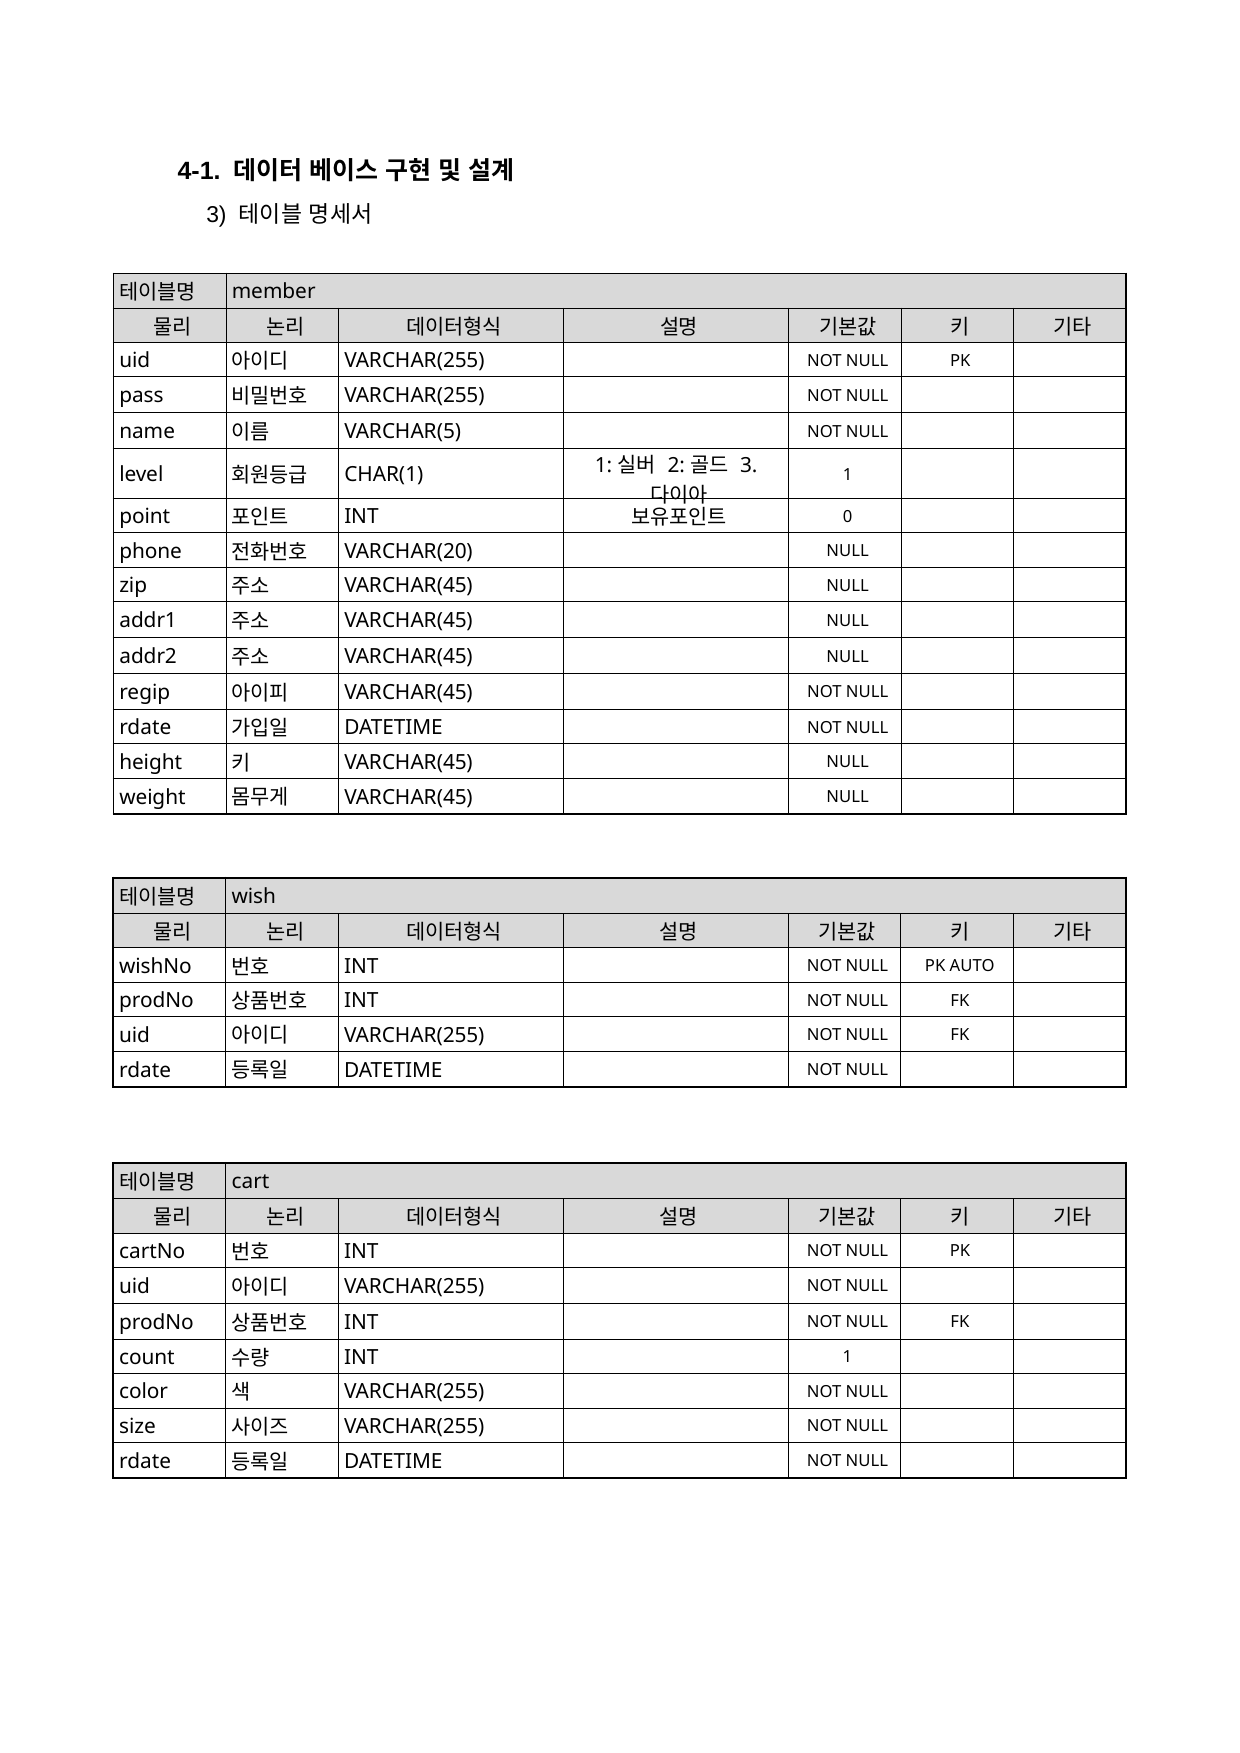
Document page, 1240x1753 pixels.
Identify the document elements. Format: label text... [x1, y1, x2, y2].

table_cell 번호 [226, 1234, 338, 1267]
table_cell NOT NULL [789, 377, 901, 412]
table_cell 물리 [114, 914, 225, 947]
table_cell [1014, 1374, 1125, 1408]
table_cell 키 [227, 744, 338, 778]
table_header 테이블명 [114, 1164, 225, 1198]
table_cell [564, 413, 788, 448]
table_cell NOT NULL [789, 1374, 900, 1408]
table_cell level [114, 449, 226, 498]
table_cell [564, 1409, 788, 1442]
table_cell 가입일 [227, 710, 338, 743]
table_cell [902, 533, 1013, 567]
table_cell 데이터형식 [339, 1199, 563, 1233]
table_cell [1014, 674, 1125, 709]
table_cell NOT NULL [789, 1443, 900, 1477]
table_header wish [226, 879, 1125, 913]
table_cell 아이디 [226, 1017, 338, 1051]
table_cell [1014, 1234, 1125, 1267]
table_cell 기본값 [789, 914, 900, 947]
table_cell [1014, 1304, 1125, 1339]
table_cell INT [339, 1304, 563, 1339]
table_cell [564, 343, 788, 376]
table_cell VARCHAR(255) [339, 1268, 563, 1303]
table_cell VARCHAR(5) [339, 413, 563, 448]
table_cell FK [901, 1017, 1013, 1051]
table_cell 물리 [114, 309, 226, 342]
table_cell 키 [902, 309, 1013, 342]
table_cell NULL [789, 533, 901, 567]
table_cell [564, 568, 788, 601]
table_cell NOT NULL [789, 1304, 900, 1339]
table_cell NOT NULL [789, 674, 901, 709]
table_cell 설명 [564, 914, 788, 947]
table_cell [564, 710, 788, 743]
table_cell [1014, 1052, 1125, 1086]
table_cell [1014, 1409, 1125, 1442]
table_cell uid [114, 343, 226, 376]
table_cell zip [114, 568, 226, 601]
table_cell FK [901, 983, 1013, 1016]
table_cell NOT NULL [789, 983, 900, 1016]
table_cell DATETIME [339, 710, 563, 743]
table_cell [1014, 377, 1125, 412]
table_cell PK AUTO [901, 948, 1013, 982]
table_cell [1014, 779, 1125, 813]
table_cell [902, 568, 1013, 601]
table_cell NULL [789, 568, 901, 601]
table_cell DATETIME [339, 1052, 563, 1086]
table_cell NOT NULL [789, 343, 901, 376]
table_cell PK [902, 343, 1013, 376]
table_cell 기타 [1014, 309, 1125, 342]
table_cell 데이터형식 [339, 914, 563, 947]
table_cell NOT NULL [789, 710, 901, 743]
table_cell rdate [114, 1443, 225, 1477]
table_cell count [114, 1340, 225, 1373]
table_cell 0 [789, 499, 901, 532]
table_cell cartNo [114, 1234, 225, 1267]
table_cell pass [114, 377, 226, 412]
table_cell [1014, 1443, 1125, 1477]
text_box 4-1. 데이터 베이스 구현 및 설계 [177, 155, 644, 185]
table_cell 등록일 [226, 1443, 338, 1477]
table_cell NOT NULL [789, 1052, 900, 1086]
table_cell 1:실버 2:골드 3.다이아 [564, 449, 788, 498]
table_cell 비밀번호 [227, 377, 338, 412]
table_cell [1014, 1268, 1125, 1303]
table_cell [1014, 449, 1125, 498]
table_cell wishNo [114, 948, 225, 982]
table_cell height [114, 744, 226, 778]
table_cell 회원등급 [227, 449, 338, 498]
table_cell 포인트 [227, 499, 338, 532]
table_cell 물리 [114, 1199, 225, 1233]
table_cell uid [114, 1017, 225, 1051]
table_cell rdate [114, 1052, 225, 1086]
table_cell NOT NULL [789, 1017, 900, 1051]
table_cell [564, 1374, 788, 1408]
table_cell [564, 1340, 788, 1373]
table_cell [564, 1052, 788, 1086]
table_cell [902, 674, 1013, 709]
table_cell NULL [789, 744, 901, 778]
table_cell [901, 1340, 1013, 1373]
table_cell [564, 533, 788, 567]
table_cell VARCHAR(20) [339, 533, 563, 567]
table_cell INT [339, 948, 563, 982]
table_cell PK [901, 1234, 1013, 1267]
table_cell 아이디 [227, 343, 338, 376]
table_cell [1014, 1340, 1125, 1373]
text_box 3) 테이블 명세서 [206, 202, 389, 227]
table_cell [564, 1304, 788, 1339]
table_cell NOT NULL [789, 948, 900, 982]
table_cell 논리 [227, 309, 338, 342]
table_cell VARCHAR(255) [339, 1017, 563, 1051]
table_cell [902, 638, 1013, 673]
table_cell [902, 377, 1013, 412]
table_cell 데이터형식 [339, 309, 563, 342]
table_cell [564, 1234, 788, 1267]
table_cell [902, 449, 1013, 498]
table_header member [227, 274, 1125, 308]
table_cell 사이즈 [226, 1409, 338, 1442]
table_cell VARCHAR(45) [339, 602, 563, 637]
table_cell NOT NULL [789, 1268, 900, 1303]
table_cell [1014, 710, 1125, 743]
table_cell 수량 [226, 1340, 338, 1373]
table_cell [1014, 568, 1125, 601]
table_cell VARCHAR(255) [339, 377, 563, 412]
table_cell VARCHAR(255) [339, 1374, 563, 1408]
table_cell 아이피 [227, 674, 338, 709]
table_cell [1014, 533, 1125, 567]
table_cell [902, 499, 1013, 532]
table_header cart [226, 1164, 1125, 1198]
table_cell [564, 1443, 788, 1477]
table_cell NULL [789, 638, 901, 673]
table_cell 몸무게 [227, 779, 338, 813]
table_cell 키 [901, 1199, 1013, 1233]
table_cell 논리 [226, 1199, 338, 1233]
table_header 테이블명 [114, 274, 226, 308]
table_cell [902, 744, 1013, 778]
table_cell [1014, 1017, 1125, 1051]
table_cell color [114, 1374, 225, 1408]
table_cell [564, 602, 788, 637]
table_cell NULL [789, 602, 901, 637]
table_cell INT [339, 1234, 563, 1267]
table_cell VARCHAR(255) [339, 343, 563, 376]
table_cell 색 [226, 1374, 338, 1408]
table_cell 논리 [226, 914, 338, 947]
table_cell VARCHAR(45) [339, 638, 563, 673]
table_cell [564, 744, 788, 778]
table_cell [1014, 413, 1125, 448]
table_cell 주소 [227, 638, 338, 673]
table_cell [901, 1052, 1013, 1086]
table_cell [564, 1017, 788, 1051]
table_cell 1 [789, 1340, 900, 1373]
table_cell NOT NULL [789, 1234, 900, 1267]
table_cell VARCHAR(255) [339, 1409, 563, 1442]
table_cell 상품번호 [226, 1304, 338, 1339]
table_cell weight [114, 779, 226, 813]
table_cell 1 [789, 449, 901, 498]
table_cell 보유포인트 [564, 499, 788, 532]
table_cell VARCHAR(45) [339, 568, 563, 601]
table_cell CHAR(1) [339, 449, 563, 498]
table_cell INT [339, 983, 563, 1016]
table_cell phone [114, 533, 226, 567]
table_cell [564, 948, 788, 982]
table_cell addr2 [114, 638, 226, 673]
table_cell prodNo [114, 1304, 225, 1339]
table_cell [902, 413, 1013, 448]
table_cell [1014, 343, 1125, 376]
table_cell addr1 [114, 602, 226, 637]
table_cell 키 [901, 914, 1013, 947]
table_cell [901, 1374, 1013, 1408]
table_cell [1014, 602, 1125, 637]
table_cell 기본값 [789, 309, 901, 342]
table_cell [1014, 948, 1125, 982]
table_cell 주소 [227, 602, 338, 637]
table_cell FK [901, 1304, 1013, 1339]
table_cell [564, 983, 788, 1016]
table_cell 이름 [227, 413, 338, 448]
table_cell [901, 1409, 1013, 1442]
table_cell [1014, 638, 1125, 673]
table_cell [1014, 983, 1125, 1016]
table_cell [1014, 744, 1125, 778]
table_cell [902, 779, 1013, 813]
table_cell [902, 602, 1013, 637]
table_cell 기본값 [789, 1199, 900, 1233]
table_cell 전화번호 [227, 533, 338, 567]
table_cell VARCHAR(45) [339, 744, 563, 778]
table_cell [564, 674, 788, 709]
table_cell rdate [114, 710, 226, 743]
table_cell NULL [789, 779, 901, 813]
table_cell size [114, 1409, 225, 1442]
table_cell 번호 [226, 948, 338, 982]
table_cell INT [339, 499, 563, 532]
table_cell 기타 [1014, 914, 1125, 947]
table_cell INT [339, 1340, 563, 1373]
table_cell NOT NULL [789, 1409, 900, 1442]
table_cell [564, 1268, 788, 1303]
table_cell prodNo [114, 983, 225, 1016]
table_cell [564, 779, 788, 813]
table_header 테이블명 [114, 879, 225, 913]
table_cell name [114, 413, 226, 448]
table_cell 등록일 [226, 1052, 338, 1086]
table_cell 기타 [1014, 1199, 1125, 1233]
table_cell 아이디 [226, 1268, 338, 1303]
table_cell 상품번호 [226, 983, 338, 1016]
table_cell [901, 1268, 1013, 1303]
table_cell DATETIME [339, 1443, 563, 1477]
table_cell [1014, 499, 1125, 532]
table_cell 설명 [564, 1199, 788, 1233]
table_cell [902, 710, 1013, 743]
table_cell [901, 1443, 1013, 1477]
table_cell point [114, 499, 226, 532]
table_cell NOT NULL [789, 413, 901, 448]
table_cell VARCHAR(45) [339, 674, 563, 709]
table_cell uid [114, 1268, 225, 1303]
table_cell [564, 377, 788, 412]
table_cell regip [114, 674, 226, 709]
table_cell [564, 638, 788, 673]
table_cell VARCHAR(45) [339, 779, 563, 813]
table_cell 설명 [564, 309, 788, 342]
table_cell 주소 [227, 568, 338, 601]
